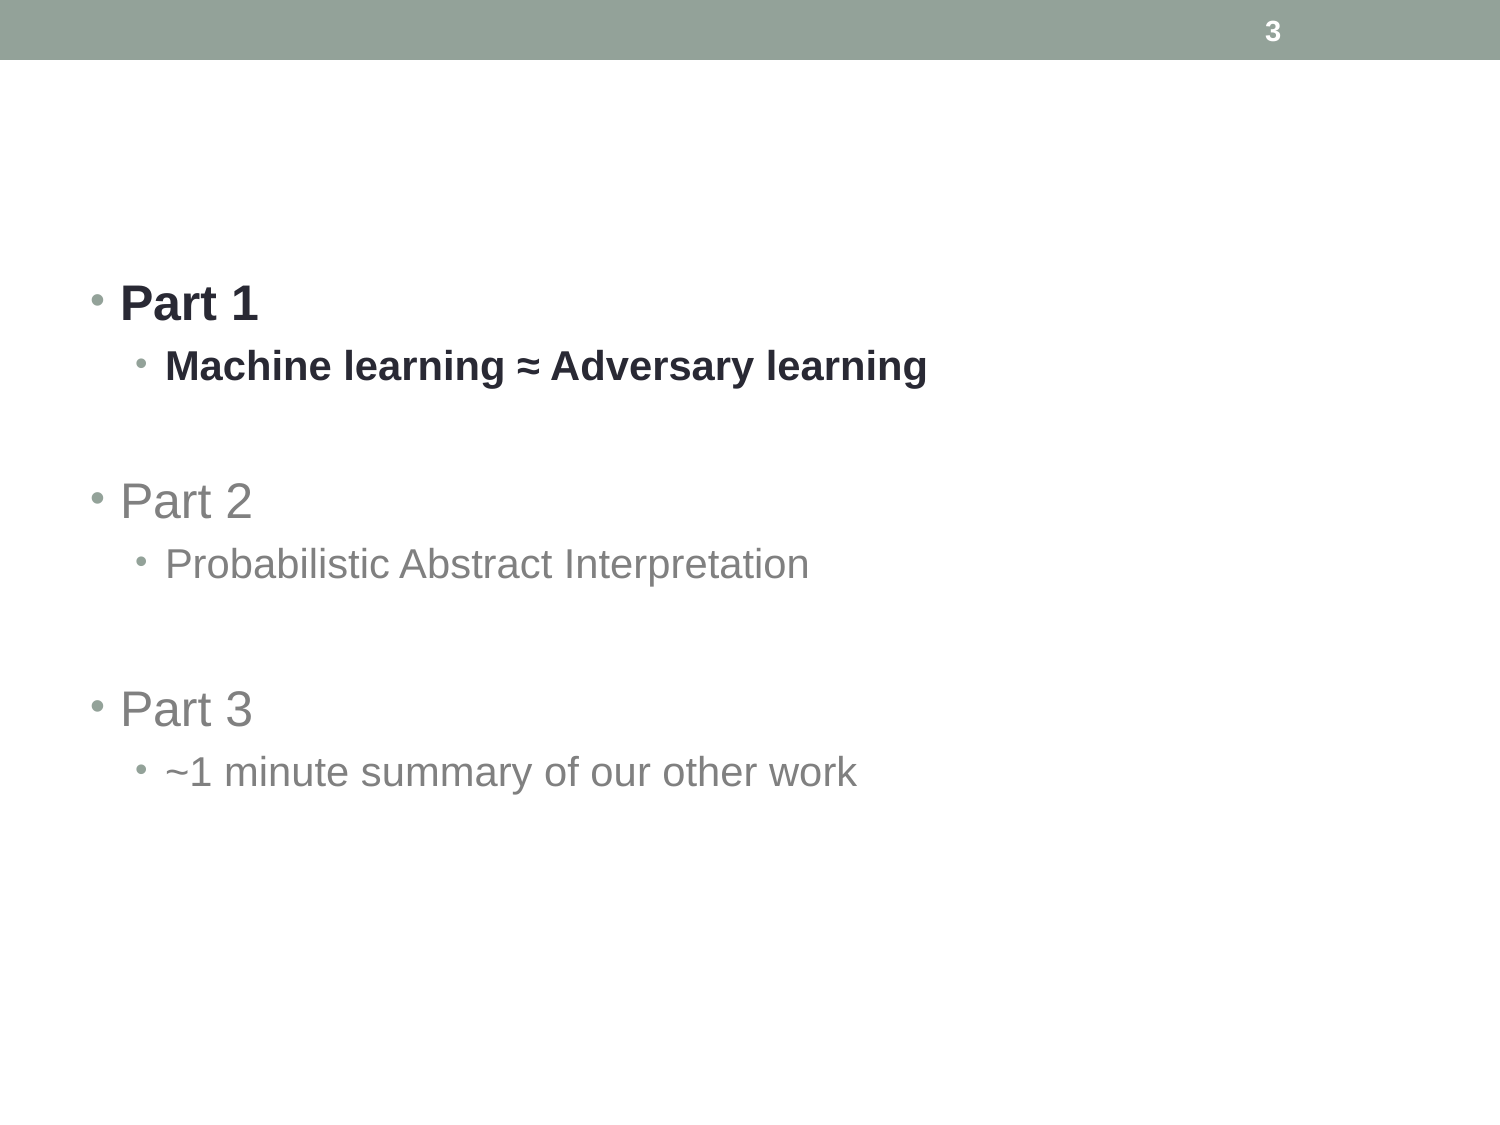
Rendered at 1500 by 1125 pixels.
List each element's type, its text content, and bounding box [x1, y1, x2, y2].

slide_number 3 [1250, 3, 1425, 57]
list Part 1 Machine learning ≈ Adversary learning Part 2 Probabilistic Abstract Interpretation Part 3 ~1 minute summary of our other work [75, 262, 1425, 1063]
